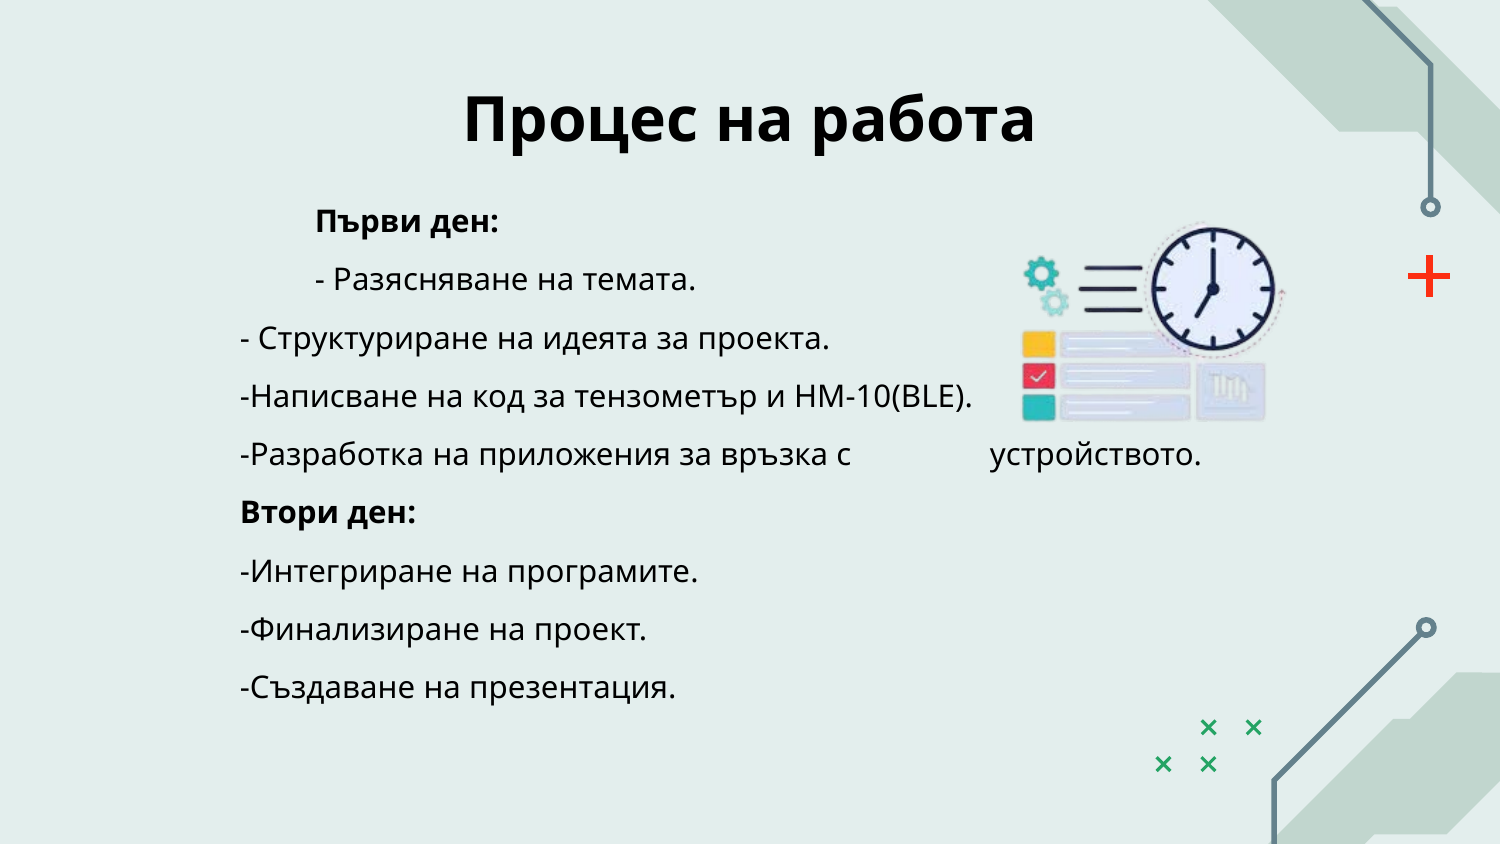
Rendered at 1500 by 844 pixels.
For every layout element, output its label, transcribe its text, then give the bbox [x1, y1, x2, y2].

title Процес на работа [118, 63, 1382, 161]
list Първи ден: - Разясняване на темата. - Структуриране на идеята за проекта. -Написване на код за тензометър и HM-10(BLE). -Разработка на приложения за връзка с устройството. Втори ден: -Интегриране на програмите. -Финализиране на проект. -Създаване на презентация. [74, 186, 1339, 757]
picture [922, 211, 1383, 430]
